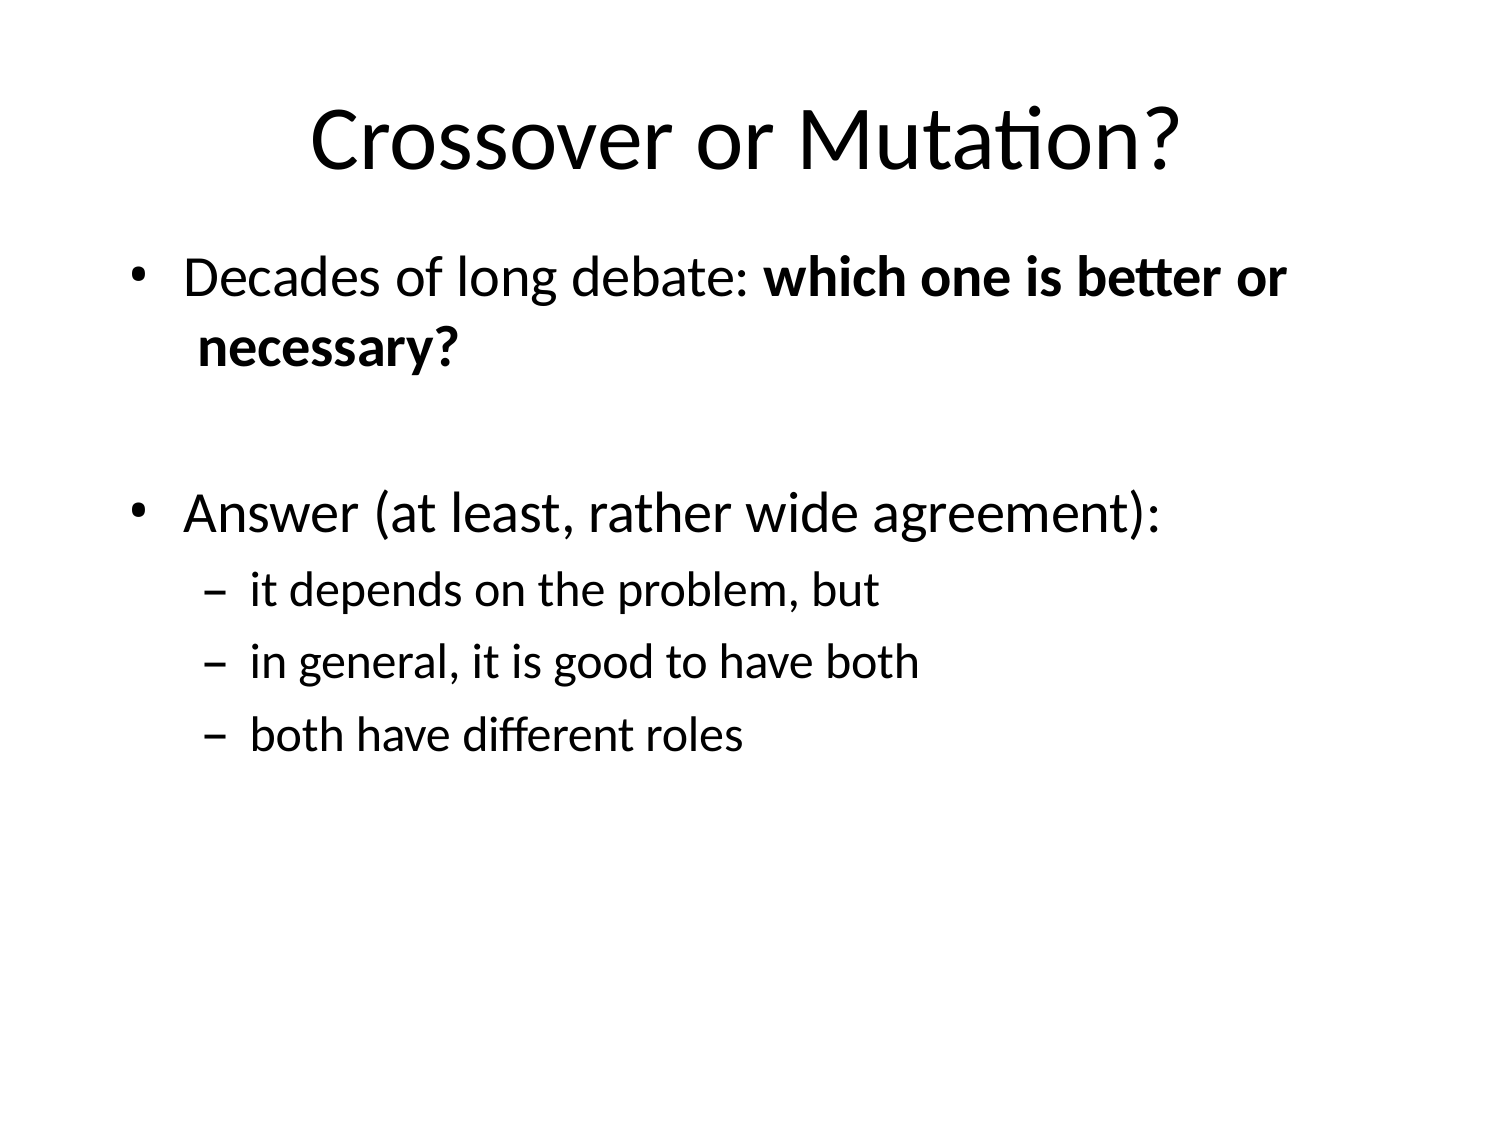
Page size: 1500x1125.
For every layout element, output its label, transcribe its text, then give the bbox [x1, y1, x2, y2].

text_box Decades of long debate: which one is better or necessary? Answer (at least, rather wide agreement): it depends on the problem, but in general, it is good to have both both have different roles [125, 236, 1459, 761]
title Crossover or Mutation? [308, 75, 1192, 236]
